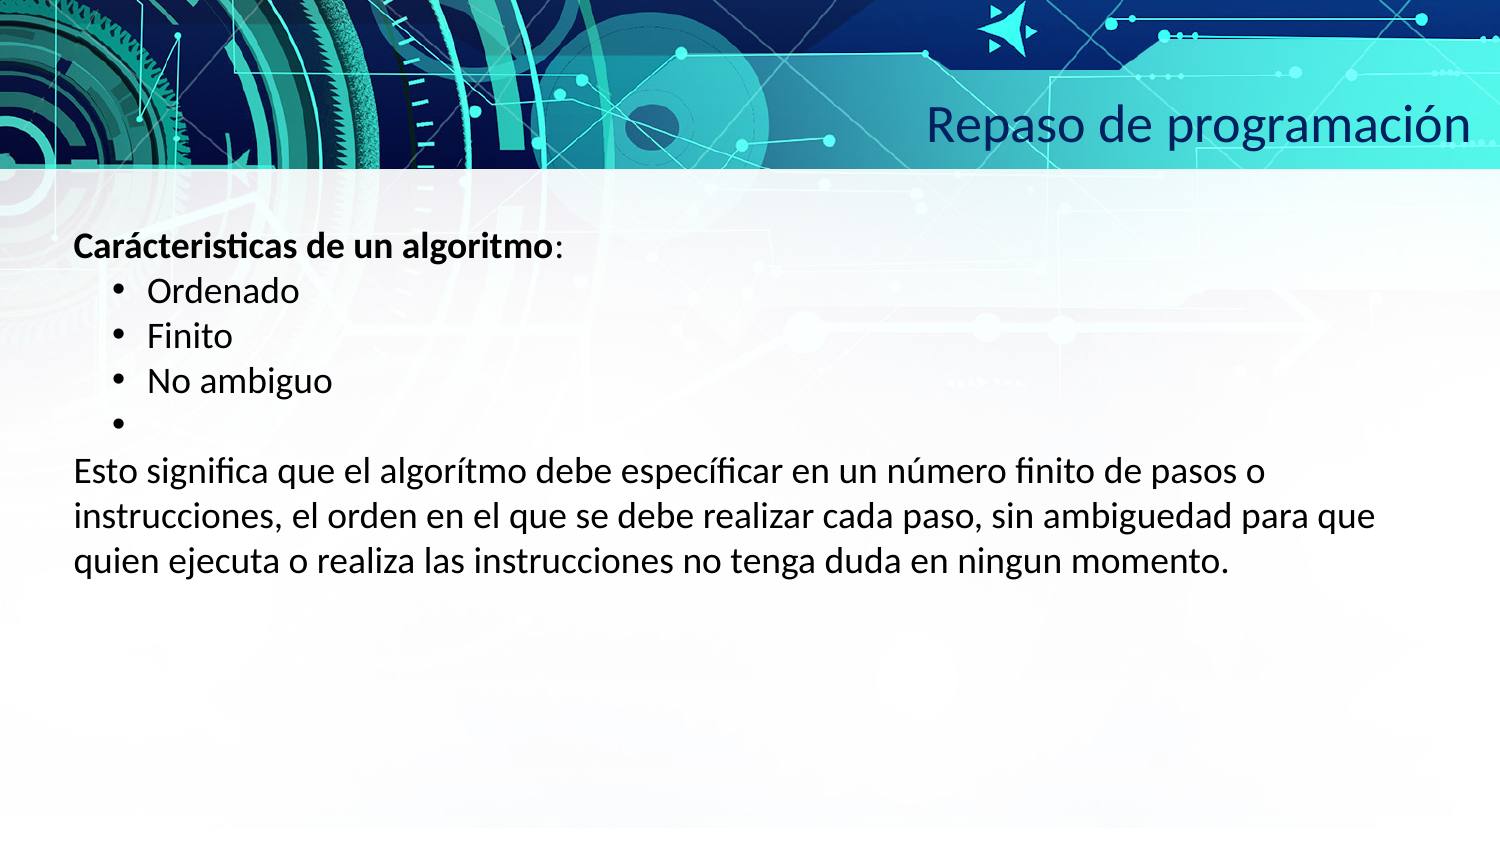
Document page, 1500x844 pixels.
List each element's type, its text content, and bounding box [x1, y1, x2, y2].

picture [0, 0, 1500, 844]
text_box Carácteristicas de un algoritmo: Ordenado Finito No ambiguo Esto significa que el algorítmo debe específicar en un número finito de pasos o instrucciones, el orden en el que se debe realizar cada paso, sin ambiguedad para que quien ejecuta o realiza las instrucciones no tenga duda en ningun momento. [73, 221, 1455, 342]
text_box Repaso de programación [135, 71, 1488, 171]
